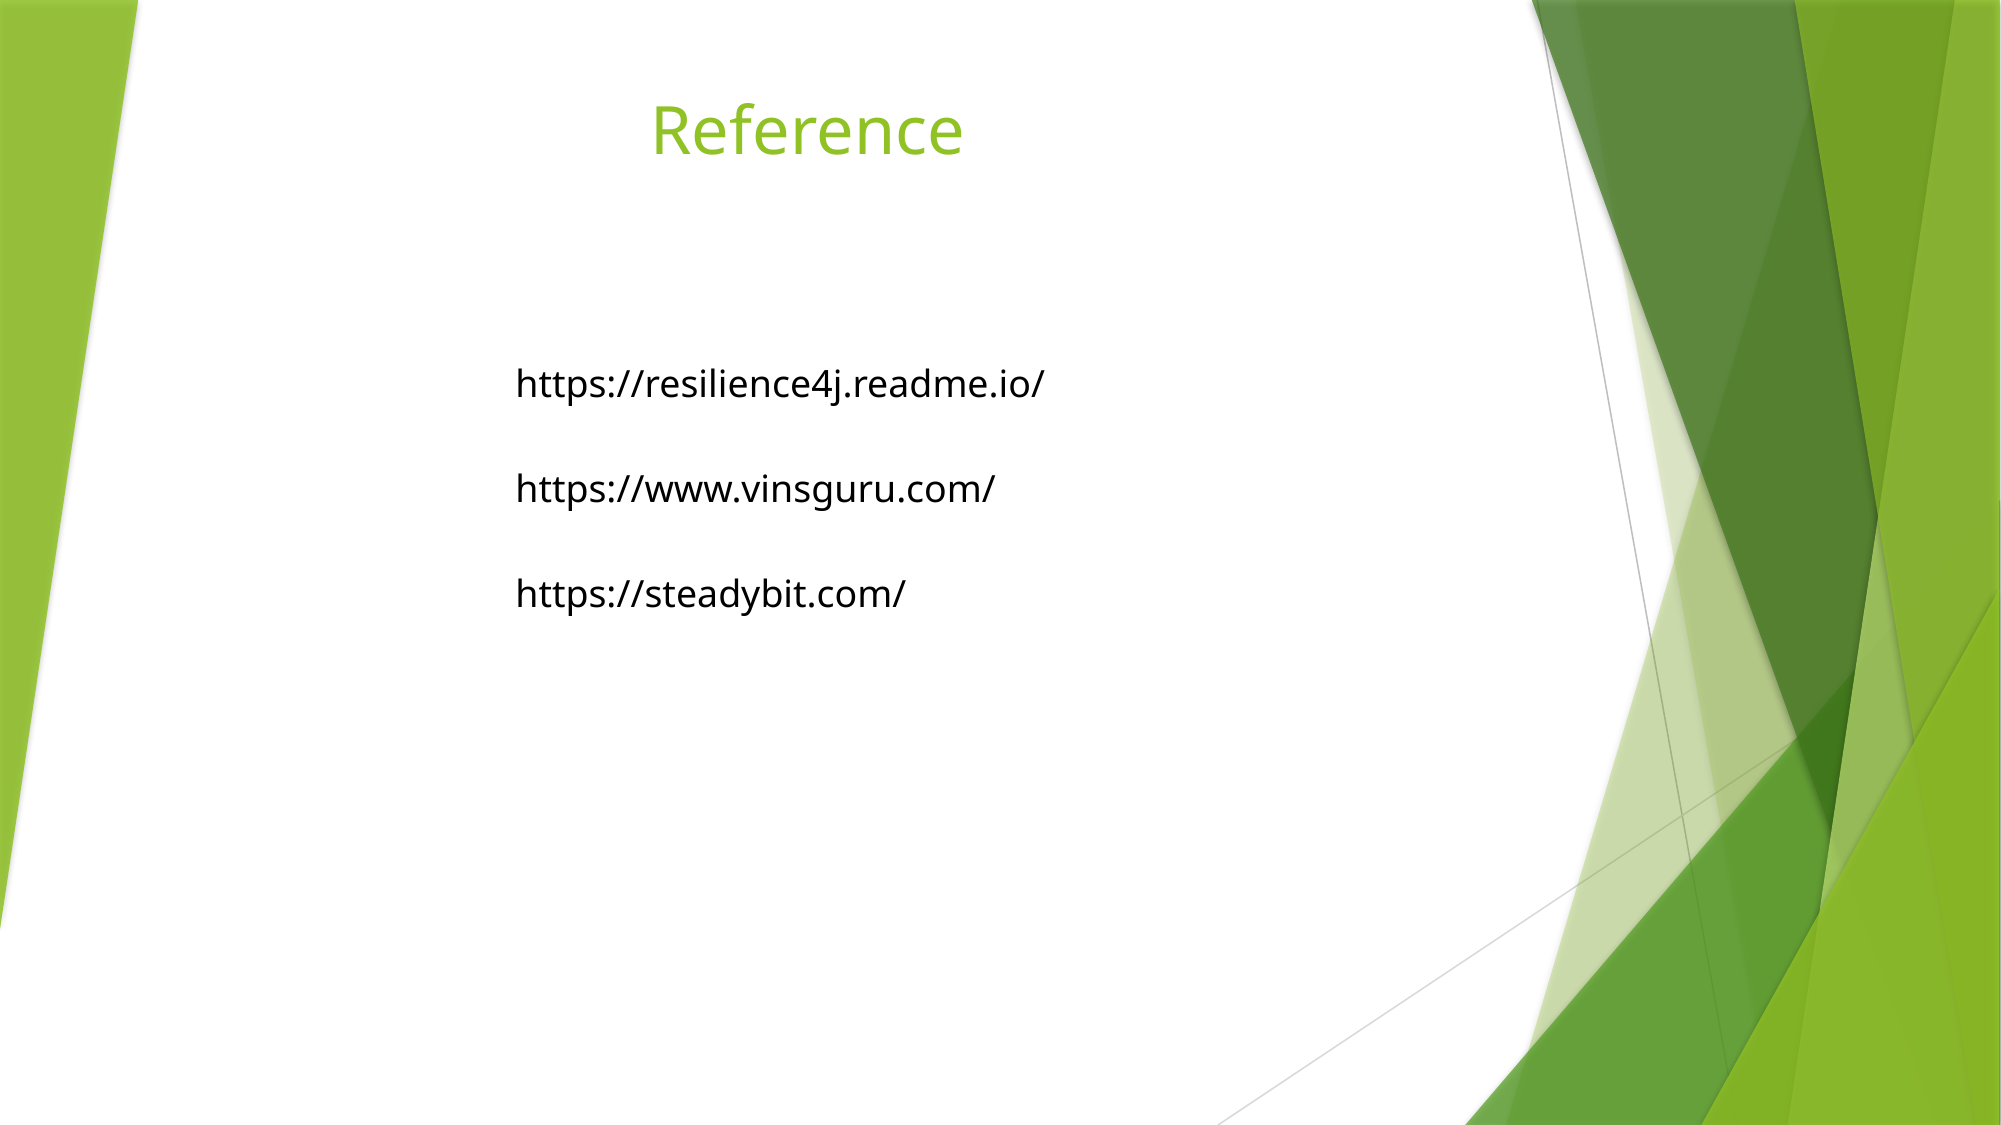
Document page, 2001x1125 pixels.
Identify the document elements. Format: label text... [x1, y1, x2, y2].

title Reference [170, 36, 1445, 176]
text_box https://steadybit.com/ [500, 562, 1502, 623]
text_box https://www.vinsguru.com/ [500, 457, 1502, 518]
text_box https://resilience4j.readme.io/ [500, 352, 1502, 413]
